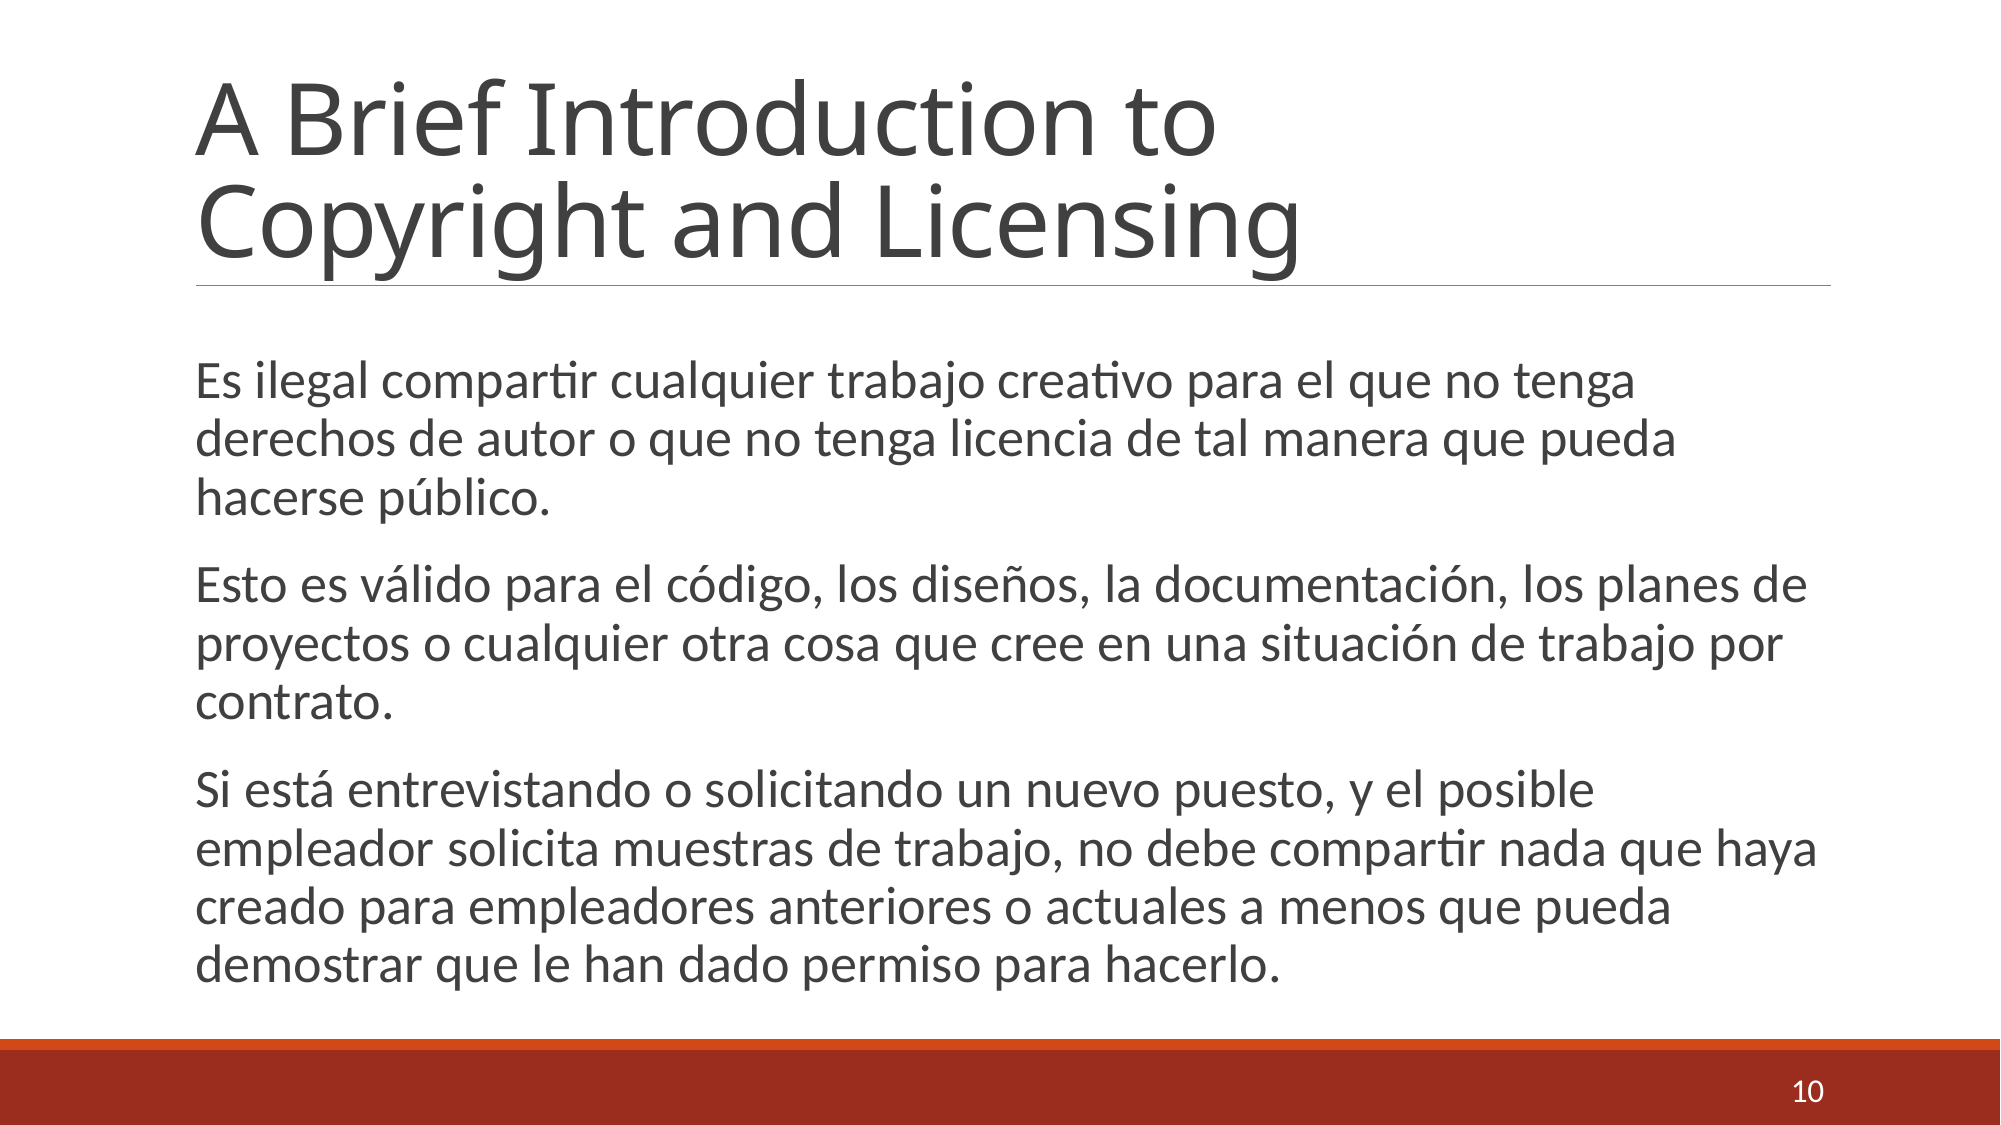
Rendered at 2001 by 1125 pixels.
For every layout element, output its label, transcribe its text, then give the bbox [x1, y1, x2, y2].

title A Brief Introduction to Copyright and Licensing [180, 47, 1830, 285]
slide_number 10 [1624, 1059, 1840, 1120]
list Es ilegal compartir cualquier trabajo creativo para el que no tenga derechos de autor o que no tenga licencia de tal manera que pueda hacerse público. Esto es válido para el código, los diseños, la documentación, los planes de proyectos o cualquier otra cosa que cree en una situación de trabajo por contrato. Si está entrevistando o solicitando un nuevo puesto, y el posible empleador solicita muestras de trabajo, no debe compartir nada que haya creado para empleadores anteriores o actuales a menos que pueda demostrar que le han dado permiso para hacerlo. [180, 344, 1840, 907]
